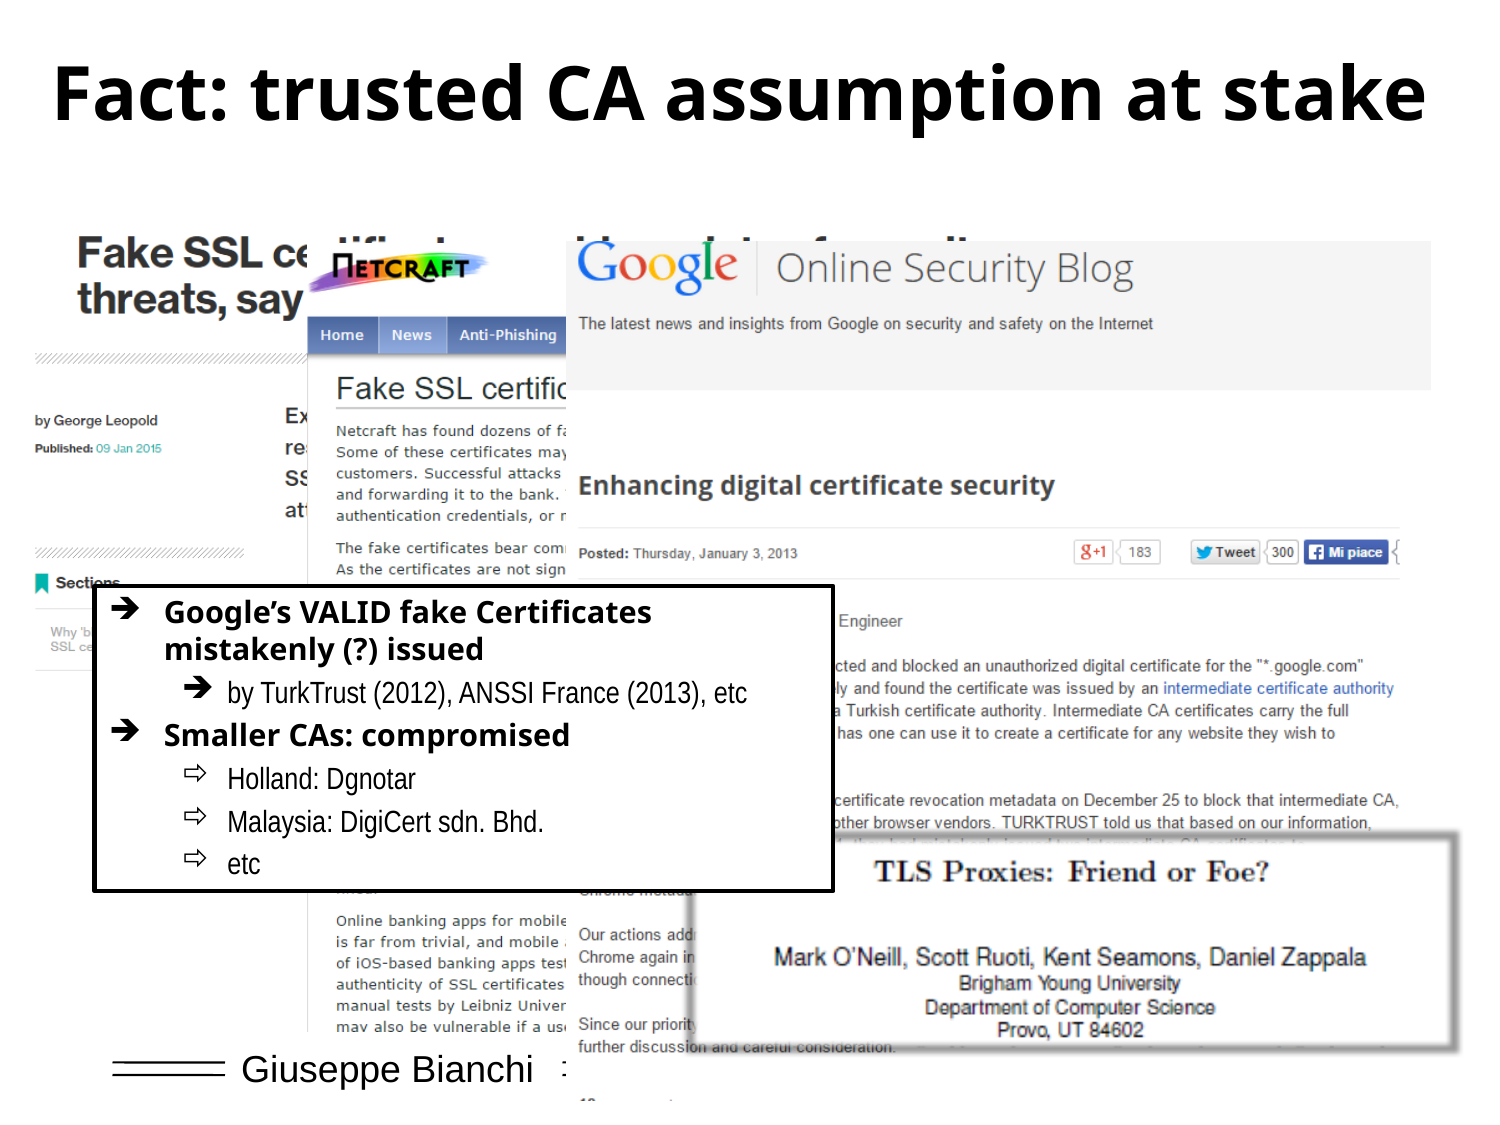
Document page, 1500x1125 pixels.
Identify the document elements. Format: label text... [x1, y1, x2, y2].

title Fact: trusted CA assumption at stake [0, 36, 1500, 144]
picture [0, 207, 1453, 1101]
list Google’s VALID fake Certificates mistakenly (?) issued by TurkTrust (2012), ANSSI France (2013), etc Smaller CAs: compromised Holland: Dgnotar Malaysia: DigiCert sdn. Bhd. etc [94, 681, 301, 892]
